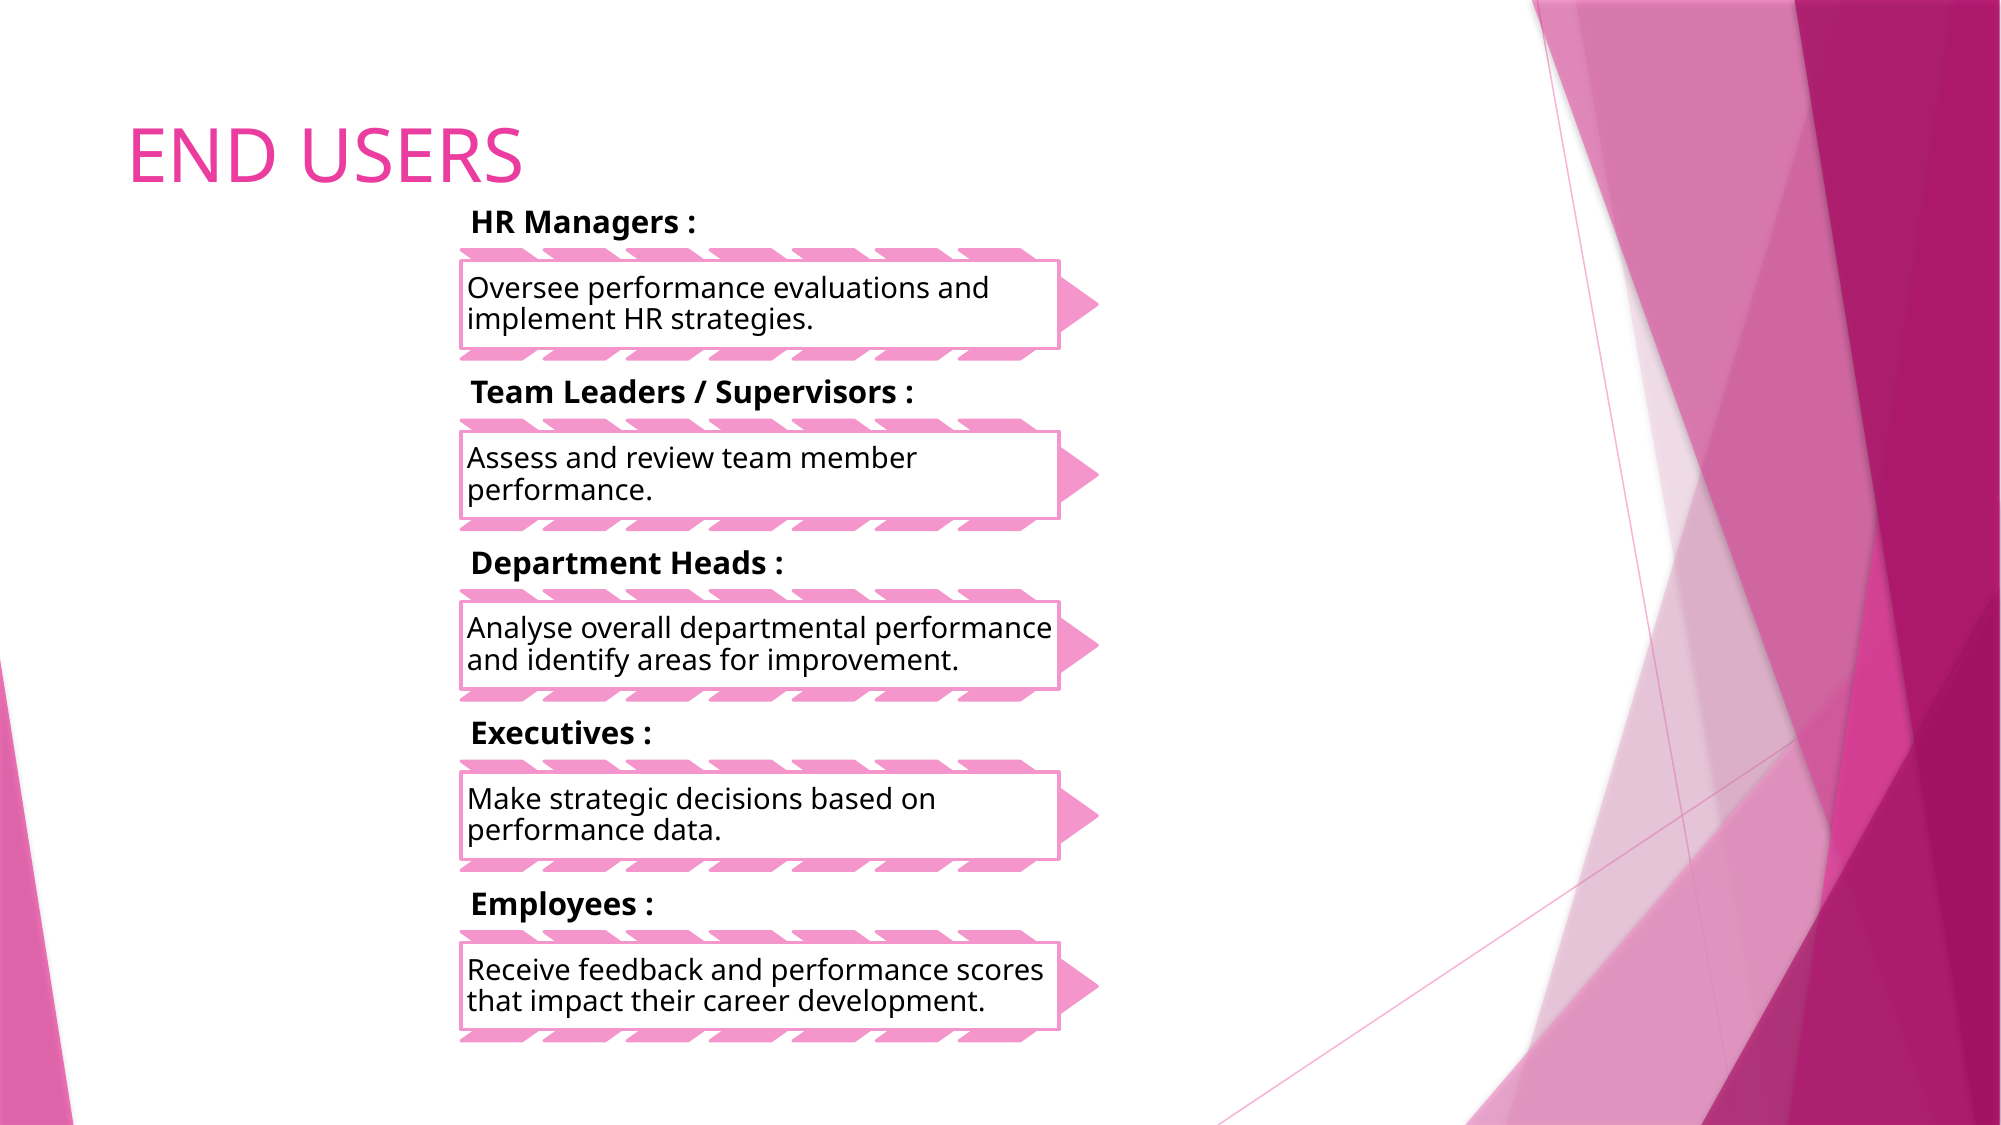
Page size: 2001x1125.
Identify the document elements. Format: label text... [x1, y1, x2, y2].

title END USERS [111, 99, 1522, 195]
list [36, 195, 1522, 1042]
